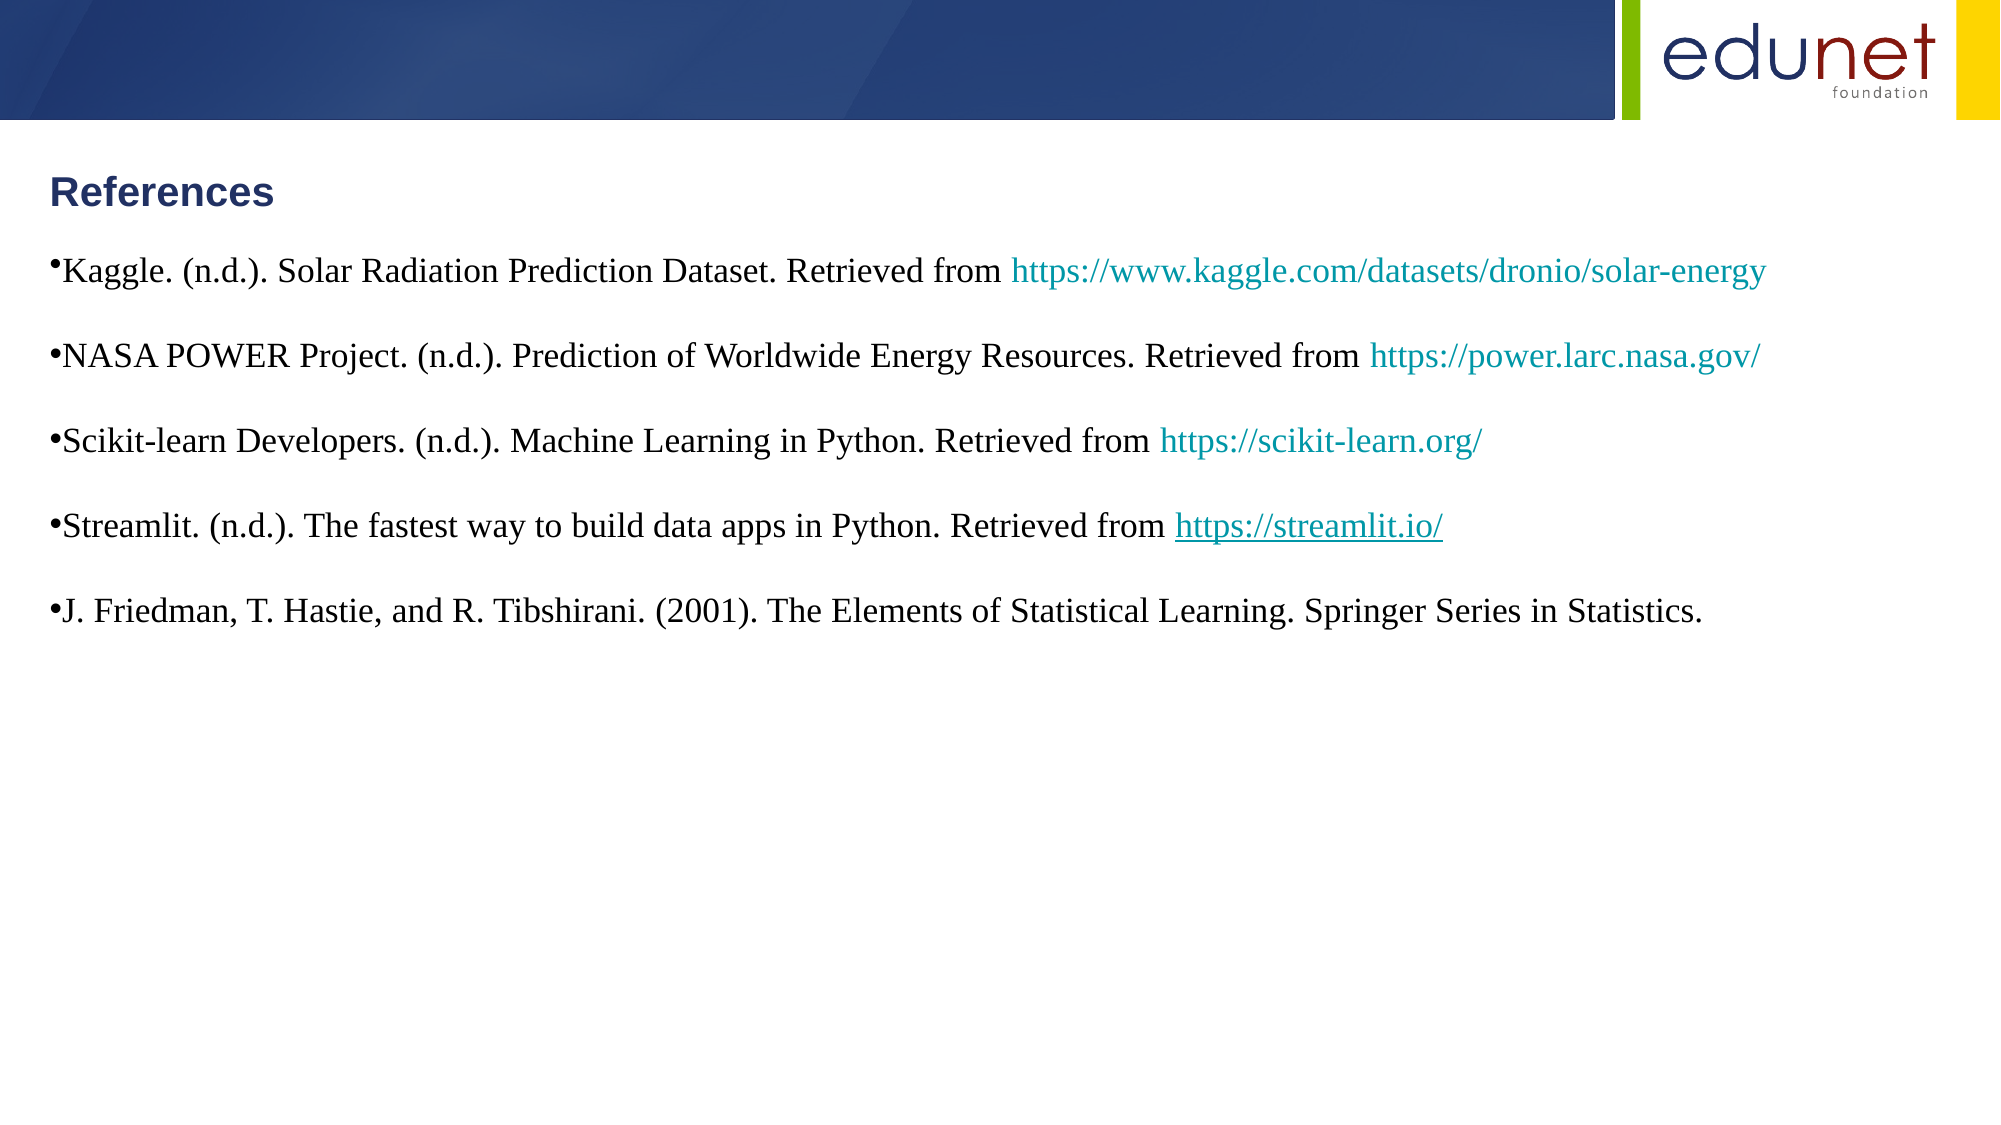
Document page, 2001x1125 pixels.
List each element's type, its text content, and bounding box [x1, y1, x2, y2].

text_box Kaggle. (n.d.). Solar Radiation Prediction Dataset. Retrieved from https://www.kaggle.com/datasets/dronio/solar-energy NASA POWER Project. (n.d.). Prediction of Worldwide Energy Resources. Retrieved from https://power.larc.nasa.gov/ Scikit-learn Developers. (n.d.). Machine Learning in Python. Retrieved from https://scikit-learn.org/ Streamlit. (n.d.). The fastest way to build data apps in Python. Retrieved from https://streamlit.io/ J. Friedman, T. Hastie, and R. Tibshirani. (2001). The Elements of Statistical Learning. Springer Series in Statistics. [34, 239, 1929, 637]
text_box References [34, 157, 1004, 223]
picture [1652, 12, 1948, 108]
